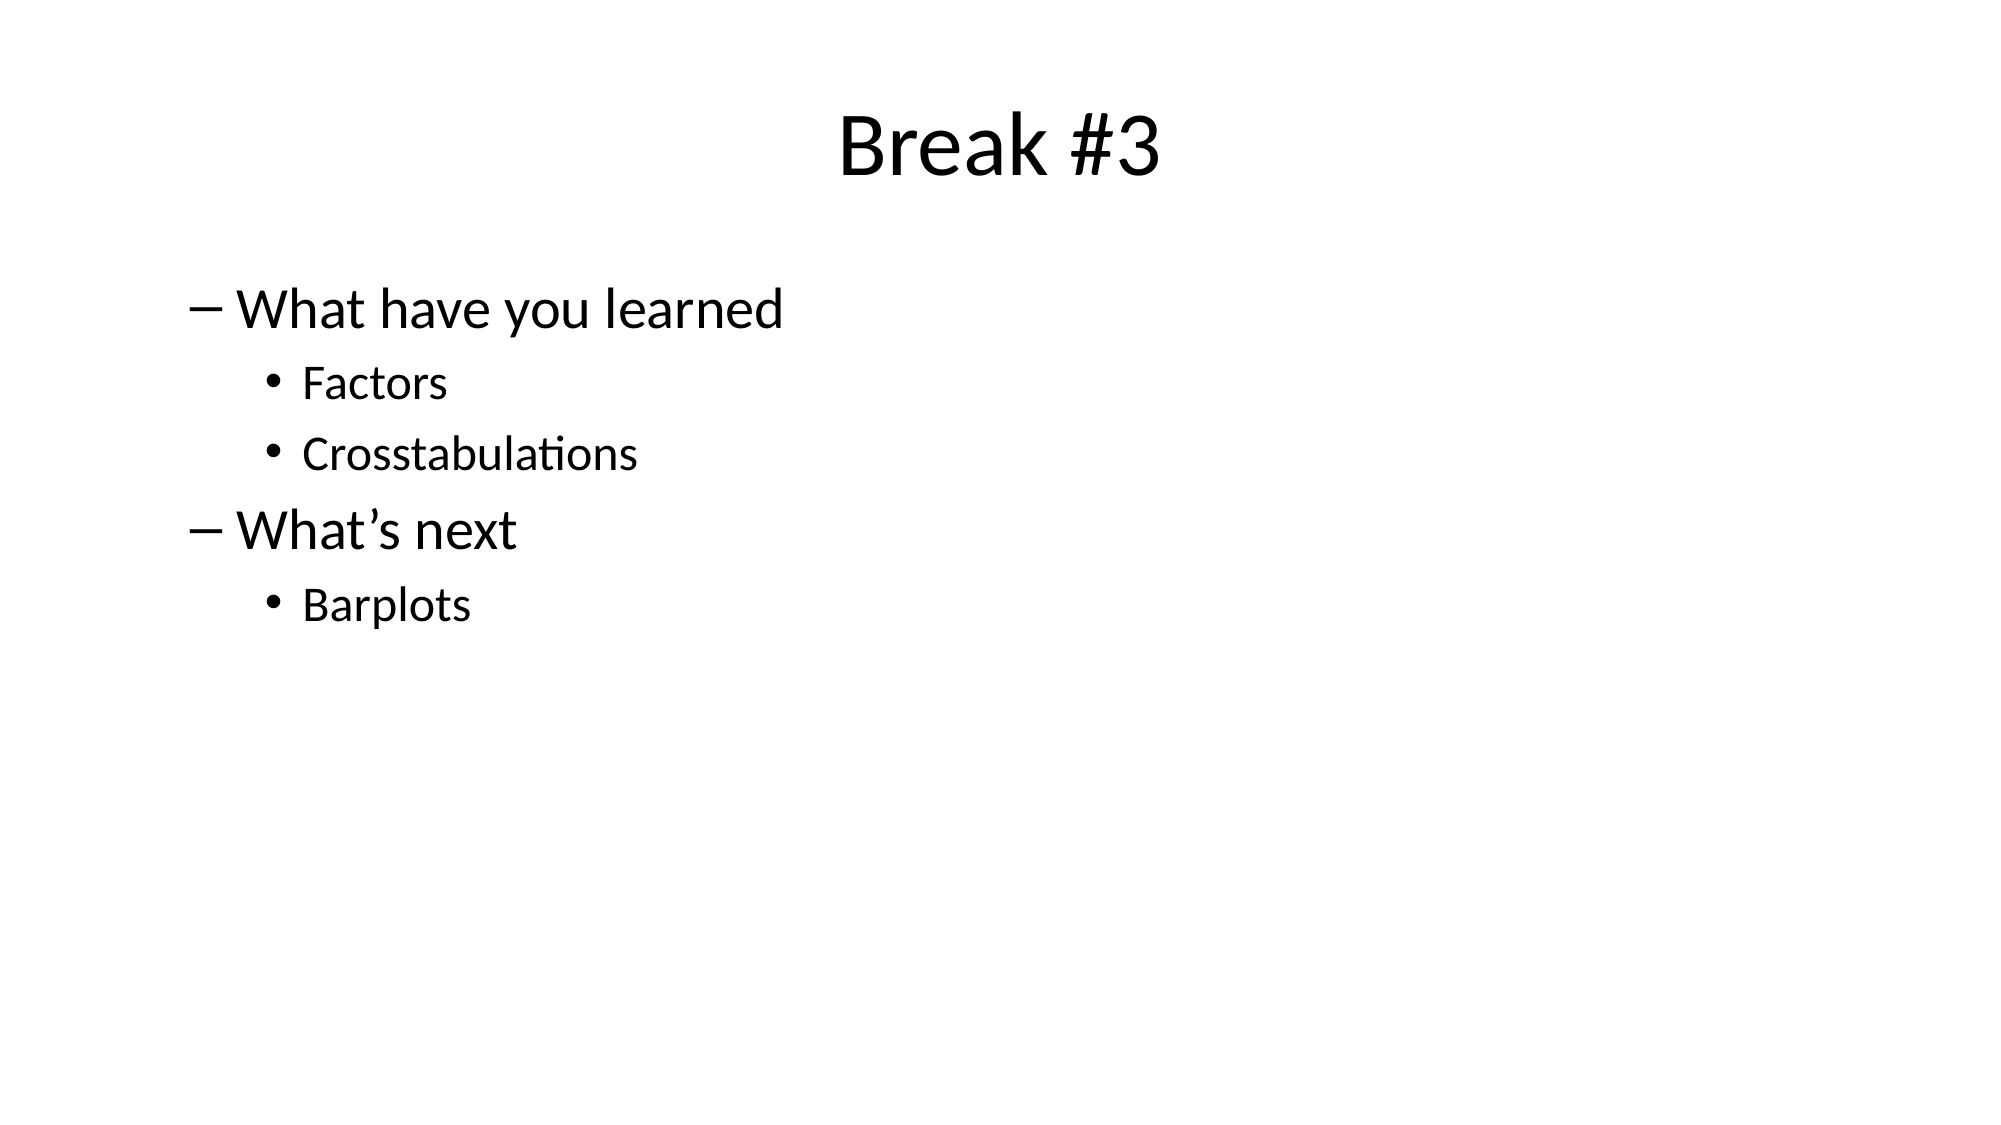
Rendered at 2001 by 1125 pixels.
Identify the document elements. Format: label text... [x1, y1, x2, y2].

list What have you learned Factors Crosstabulations What’s next Barplots [99, 262, 1900, 1005]
title Break #3 [99, 45, 1900, 233]
